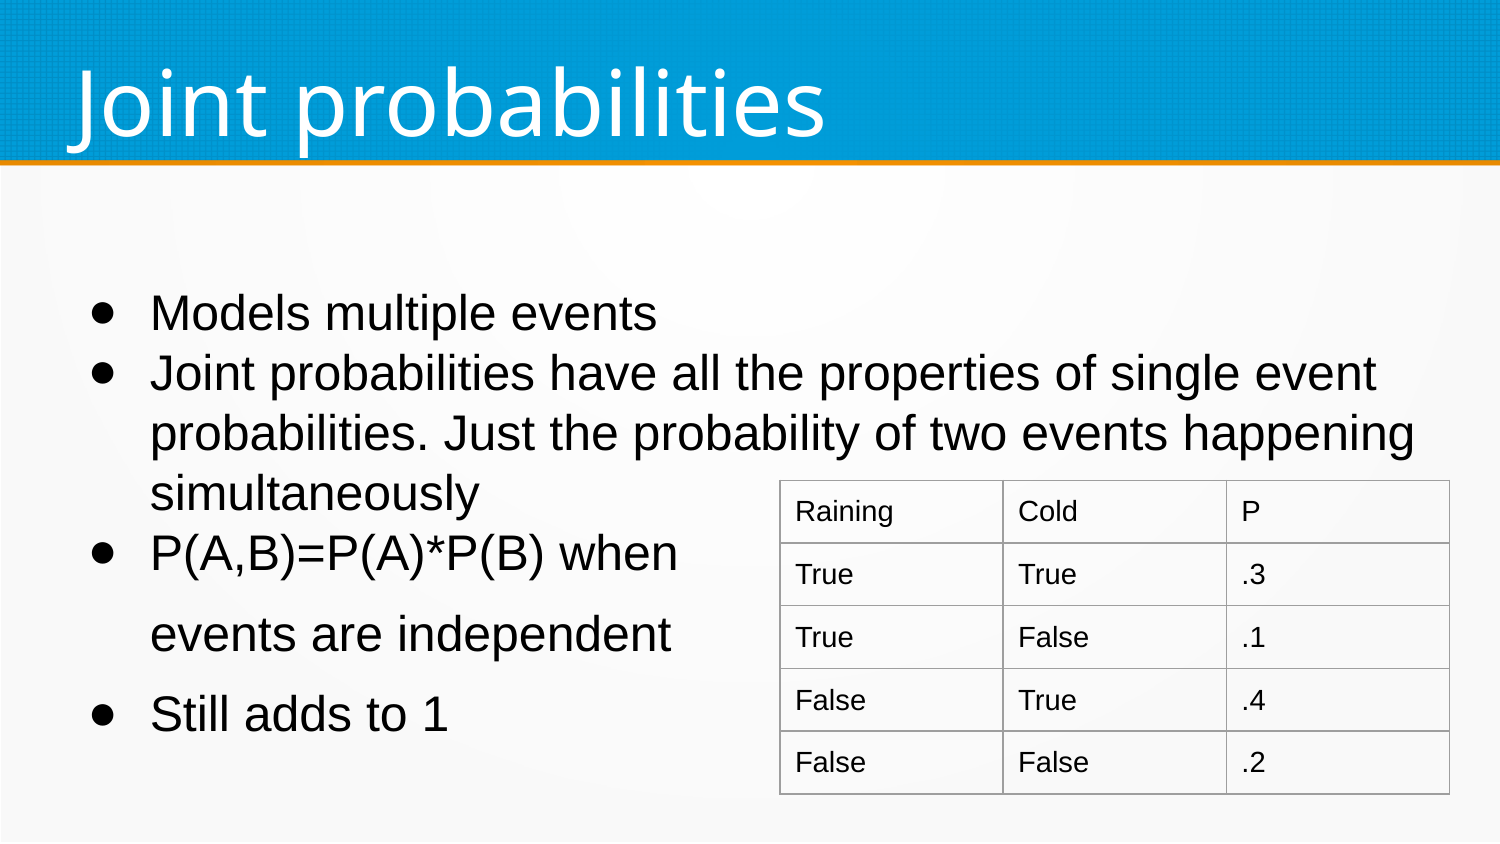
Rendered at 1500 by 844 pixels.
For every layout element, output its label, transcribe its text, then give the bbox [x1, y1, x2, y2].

table_cell True [1004, 544, 1226, 605]
table_header P [1227, 481, 1449, 542]
table_cell False [1004, 732, 1226, 793]
table_cell False [781, 732, 1002, 793]
table_cell .4 [1227, 669, 1449, 730]
picture [67, 146, 74, 153]
table_cell False [1004, 606, 1226, 668]
table_header Raining [781, 481, 1002, 542]
table_cell False [781, 669, 1002, 730]
picture [0, 161, 1500, 844]
text_box Joint probabilities [74, 13, 1425, 155]
text_box Models multiple events Joint probabilities have all the properties of single event probabilities. Just the probability of two events happening simultaneously P(A,B)=P(A)*P(B) when events are independent Still adds to 1 [74, 214, 1418, 735]
table_cell .3 [1227, 544, 1449, 605]
table_cell .1 [1227, 606, 1449, 668]
table_cell .2 [1227, 732, 1449, 793]
table_cell True [781, 606, 1002, 668]
table_header Cold [1004, 481, 1226, 542]
table_cell True [781, 544, 1002, 605]
table_cell True [1004, 669, 1226, 730]
